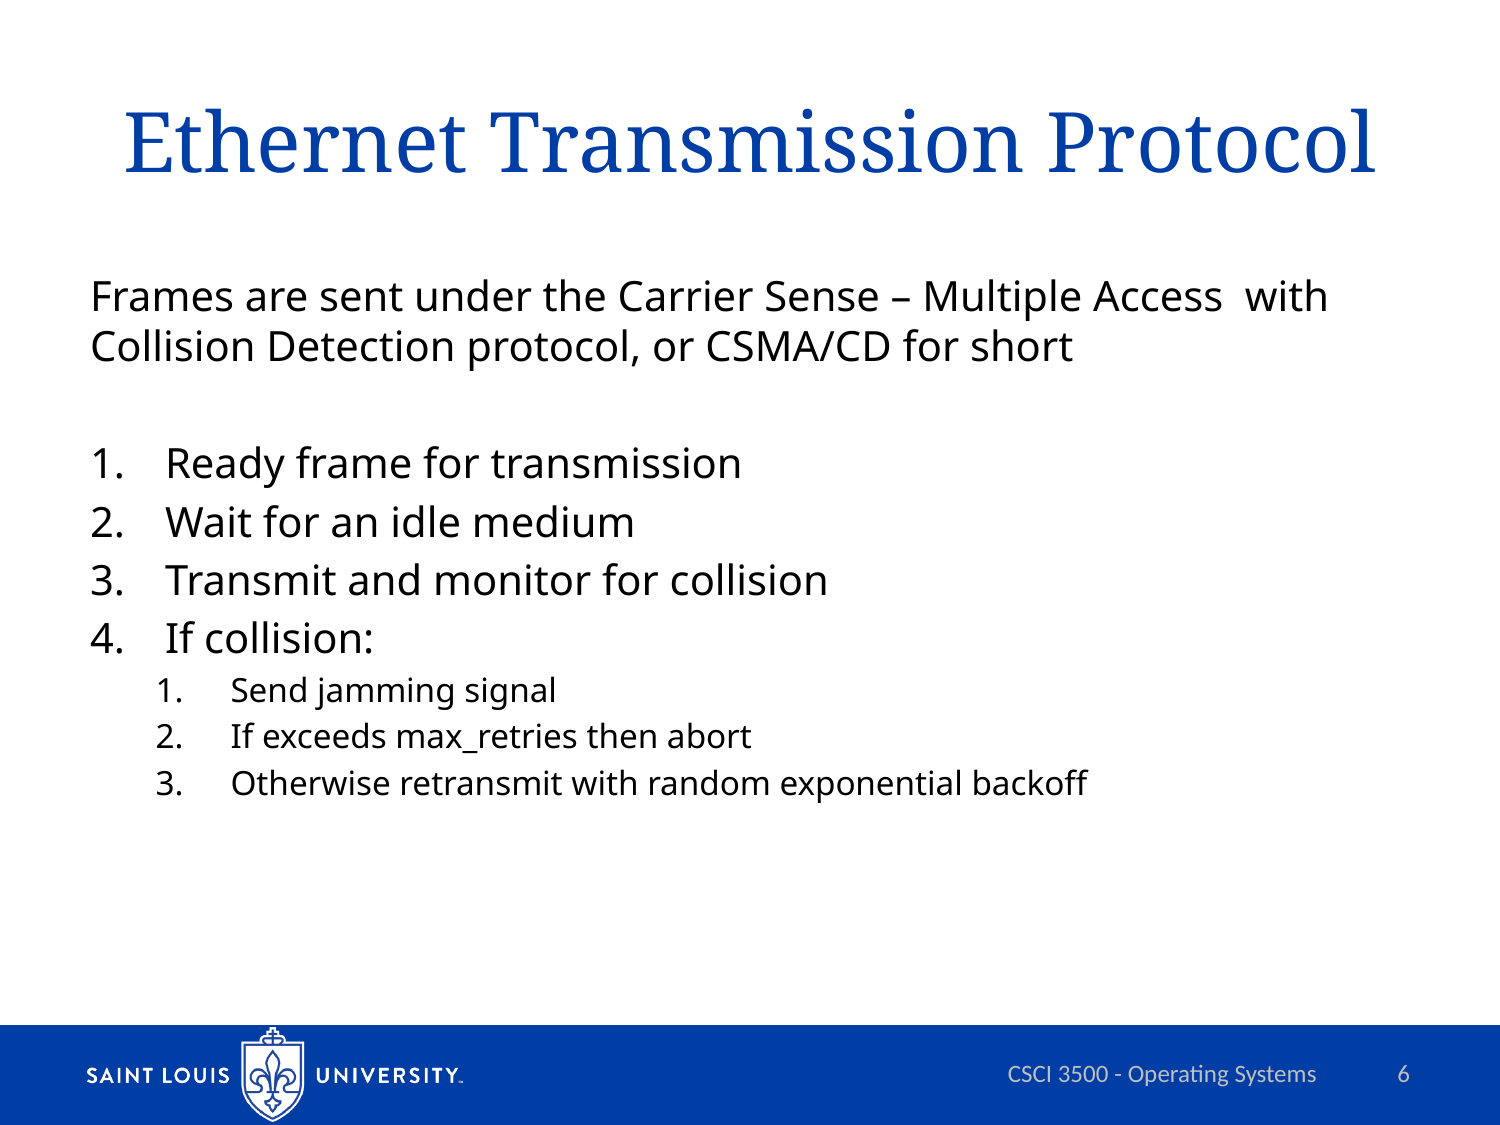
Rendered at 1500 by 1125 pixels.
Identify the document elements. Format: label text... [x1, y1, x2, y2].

picture [87, 1027, 463, 1122]
list Frames are sent under the Carrier Sense – Multiple Access with Collision Detection protocol, or CSMA/CD for short Ready frame for transmission Wait for an idle medium Transmit and monitor for collision If collision: Send jamming signal If exceeds max_retries then abort Otherwise retransmit with random exponential backoff [75, 262, 1425, 1005]
slide_number 6 [1074, 1042, 1425, 1103]
footer CSCI 3500 - Operating Systems [924, 1042, 1074, 1103]
title Ethernet Transmission Protocol [75, 45, 1425, 233]
